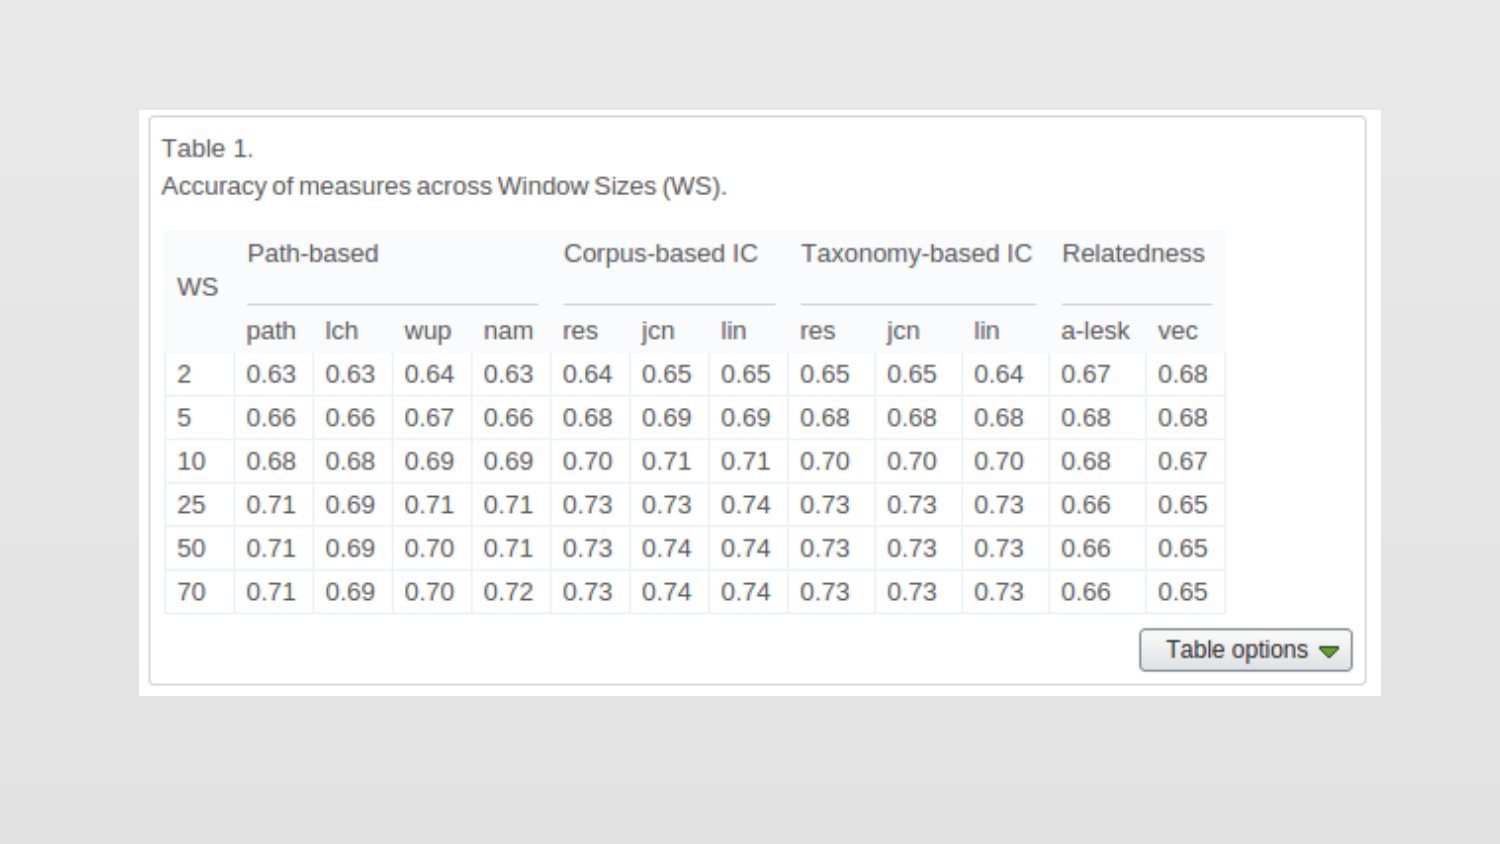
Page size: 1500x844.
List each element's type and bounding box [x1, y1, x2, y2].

picture [139, 110, 1381, 696]
